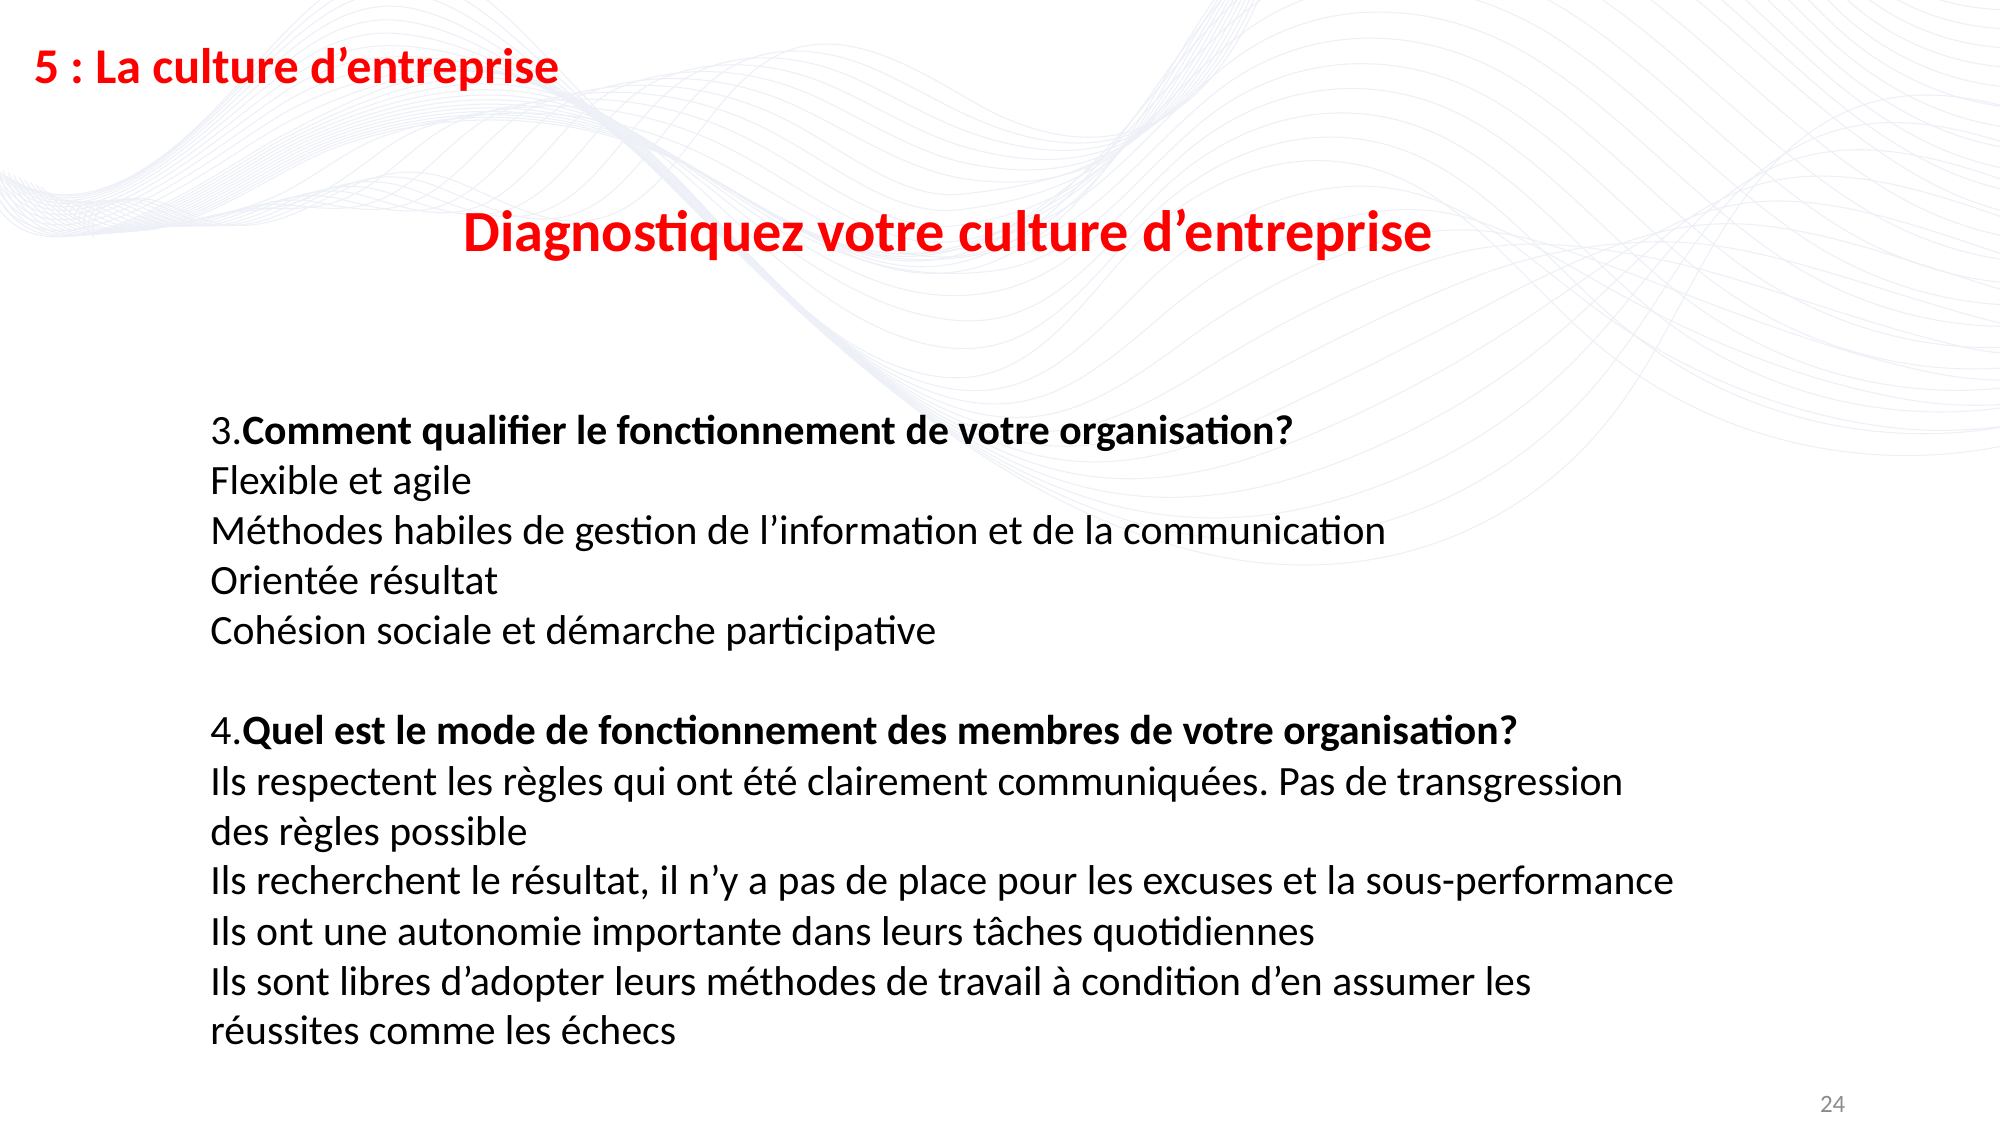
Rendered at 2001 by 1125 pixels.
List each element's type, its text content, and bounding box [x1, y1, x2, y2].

text_box Diagnostiquez votre culture d’entreprise 3.Comment qualifier le fonctionnement de votre organisation? Flexible et agile Méthodes habiles de gestion de l’information et de la communication Orientée résultat Cohésion sociale et démarche participative 4.Quel est le mode de fonctionnement des membres de votre organisation? Ils respectent les règles qui ont été clairement communiquées. Pas de transgression des règles possible Ils recherchent le résultat, il n’y a pas de place pour les excuses et la sous-performance Ils ont une autonomie importante dans leurs tâches quotidiennes Ils sont libres d’adopter leurs méthodes de travail à condition d’en assumer les réussites comme les échecs [195, 564, 1702, 1121]
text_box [0, 0, 2000, 564]
text_box 24 [1410, 1072, 1861, 1125]
